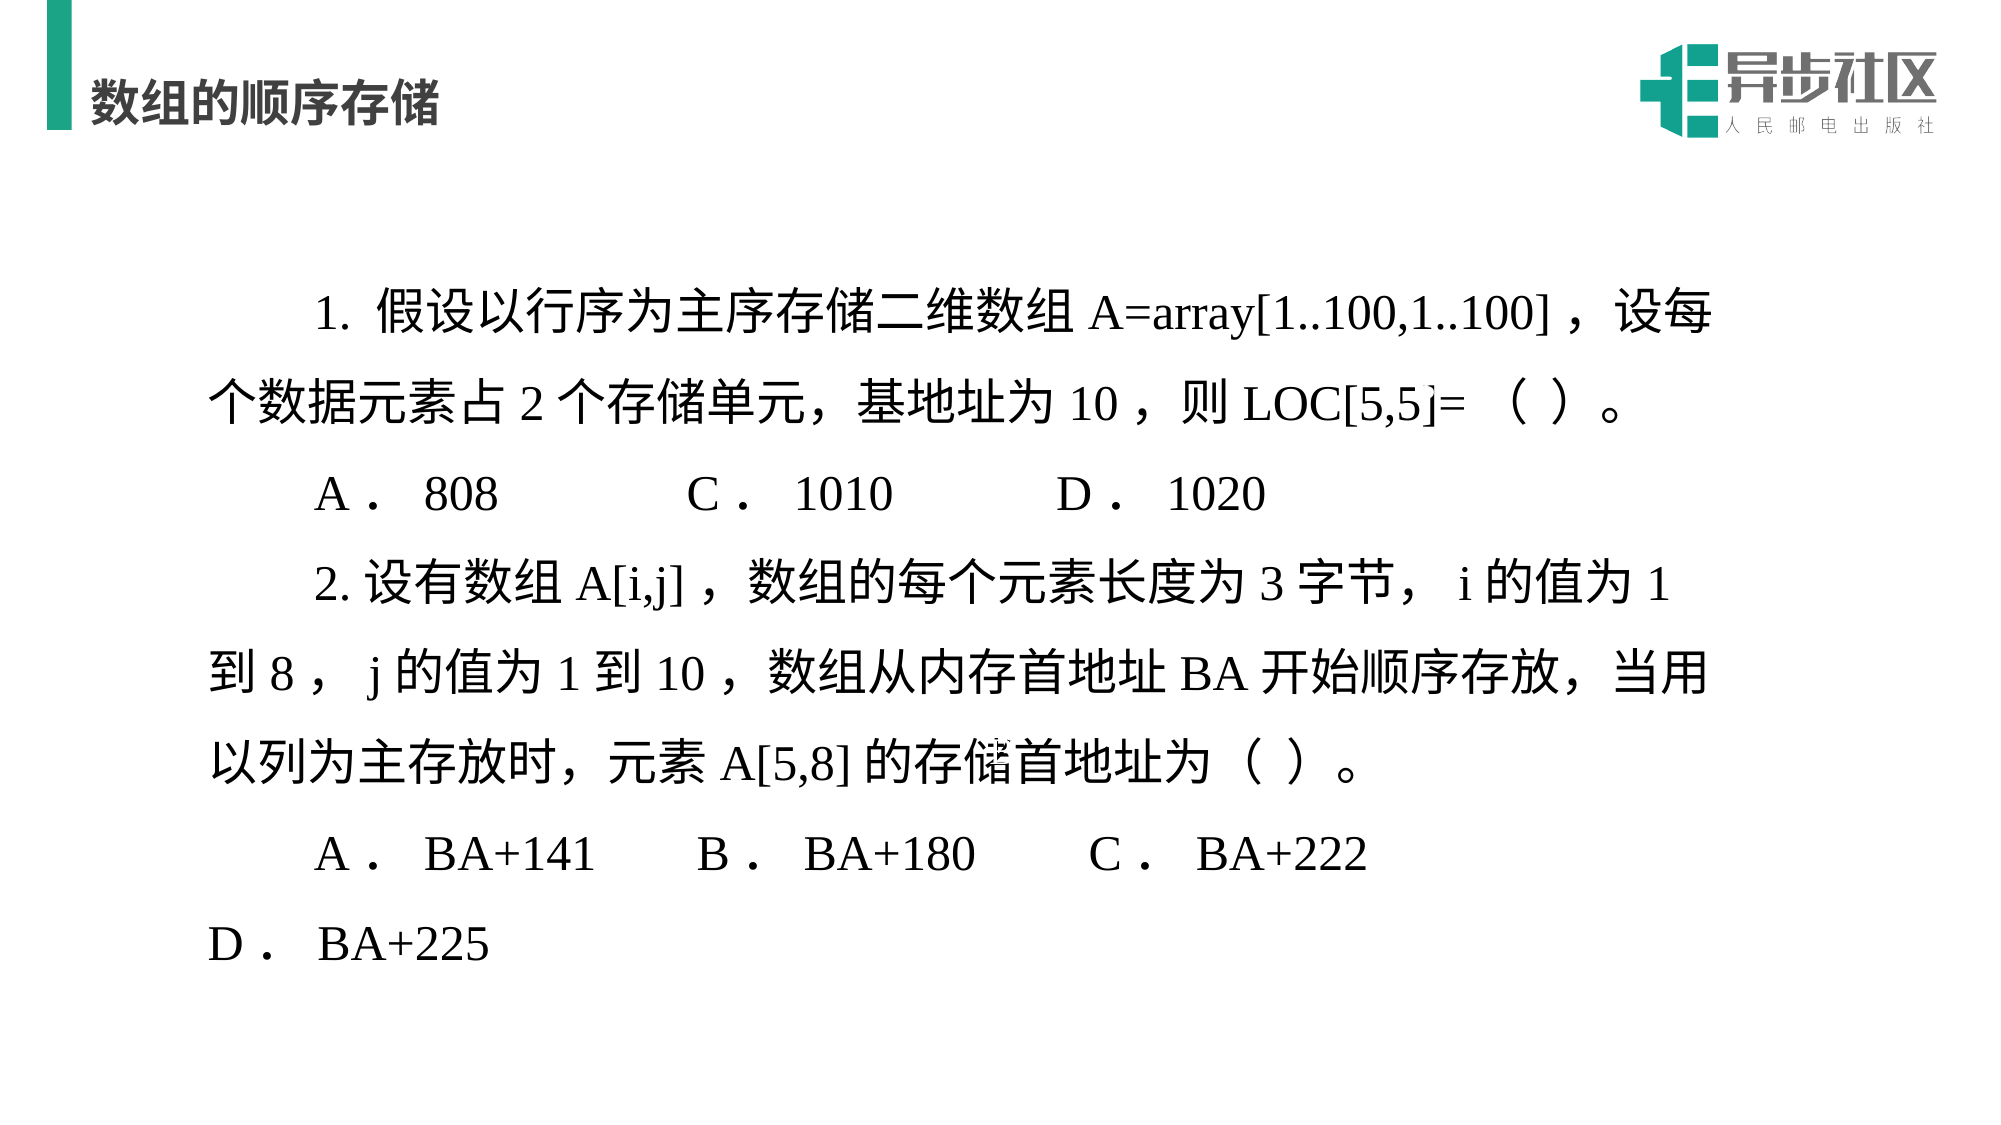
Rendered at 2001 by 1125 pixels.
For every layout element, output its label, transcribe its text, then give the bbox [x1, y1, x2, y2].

picture [1639, 36, 1948, 151]
text_box B [1396, 354, 1461, 415]
text_box B [974, 719, 1040, 780]
text_box 1. 假设以行序为主序存储二维数组A=array[1..100,1..100]，设每个数据元素占2个存储单元，基地址为10，则LOC[5,5]=（ ）。 A．808 C．1010 D．1020 2.设有数组A[i,j]，数组的每个元素长度为3字节，i的值为1到8，j的值为1到10，数组从内存首地址BA开始顺序存放，当用以列为主存放时，元素A[5,8]的存储首地址为（ ）。 A．BA+141 B．BA+180 C．BA+222 D．BA+225 [192, 242, 1743, 978]
text_box [46, 0, 73, 131]
text_box 数组的顺序存储 [75, 64, 467, 139]
